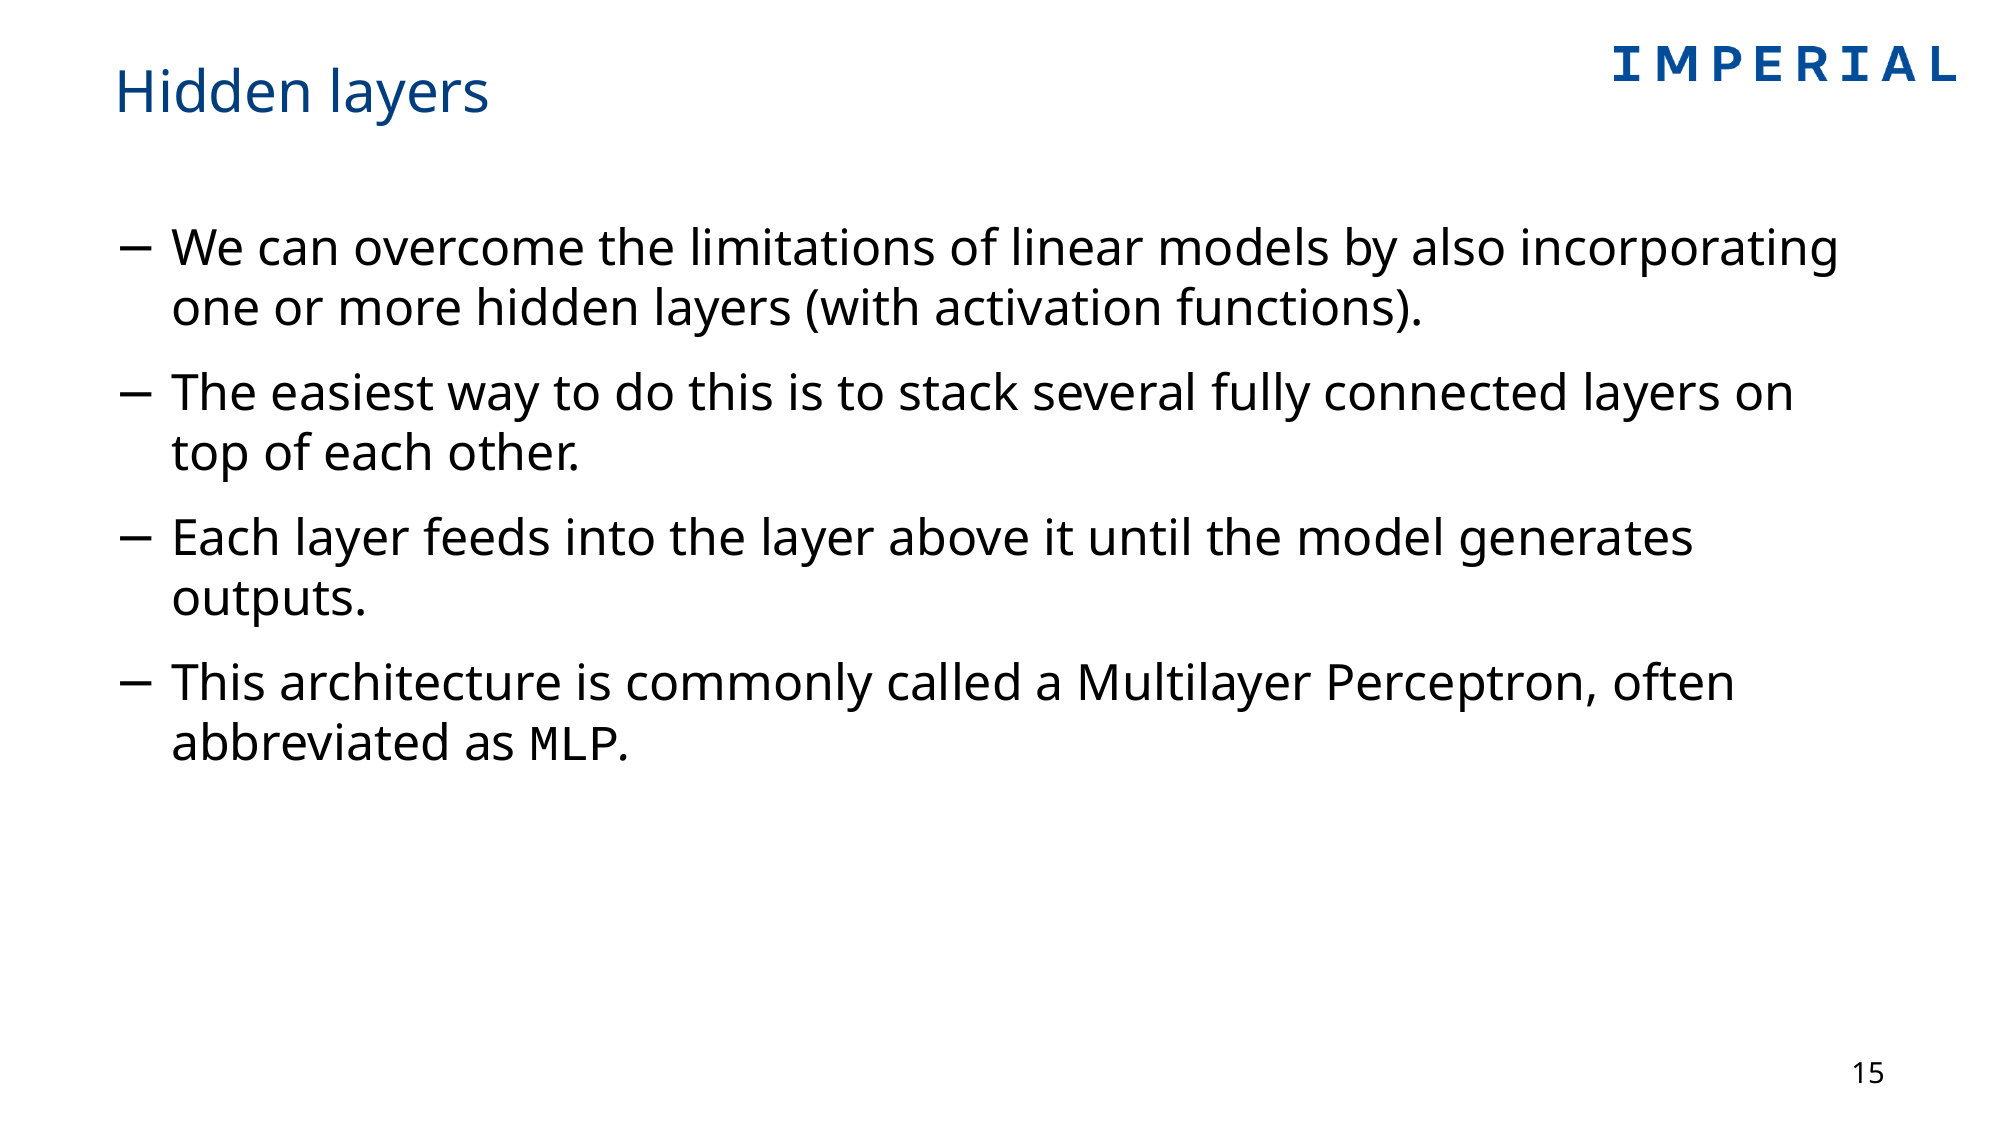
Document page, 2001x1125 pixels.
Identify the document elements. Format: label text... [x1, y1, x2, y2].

title Hidden layers [99, 0, 1900, 184]
picture [1900, 46, 1956, 81]
list We can overcome the limitations of linear models by also incorporating one or more hidden layers (with activation functions). The easiest way to do this is to stack several fully connected layers on top of each other. Each layer feeds into the layer above it until the model generates outputs. This architecture is commonly called a Multilayer Perceptron, often abbreviated as MLP. [99, 208, 1900, 1024]
slide_number 15 [1433, 1046, 1901, 1103]
